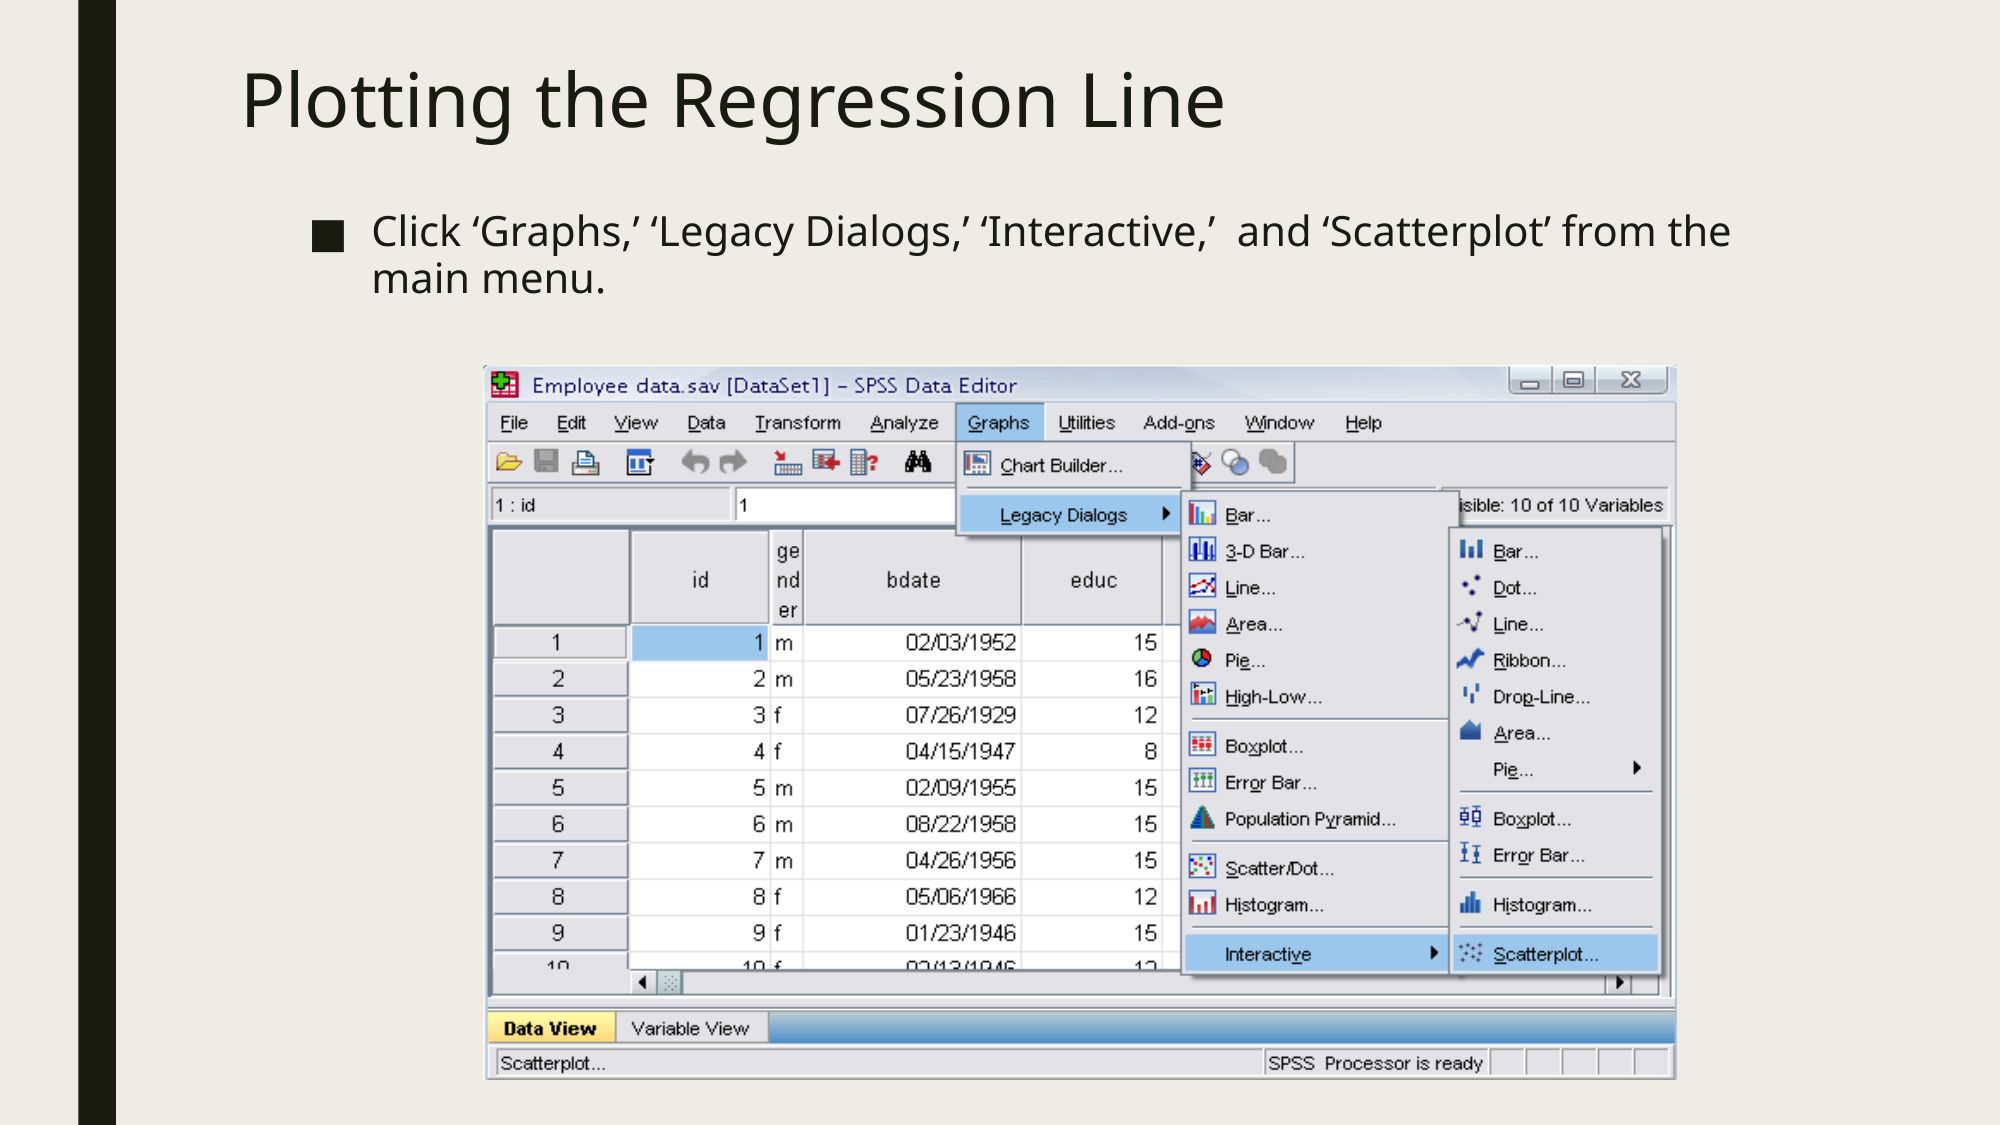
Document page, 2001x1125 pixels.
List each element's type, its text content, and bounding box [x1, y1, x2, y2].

title Plotting the Regression Line [225, 56, 1800, 177]
picture [483, 365, 1677, 1080]
list Click ‘Graphs,’ ‘Legacy Dialogs,’ ‘Interactive,’ and ‘Scatterplot’ from the main menu. [293, 201, 1800, 1080]
